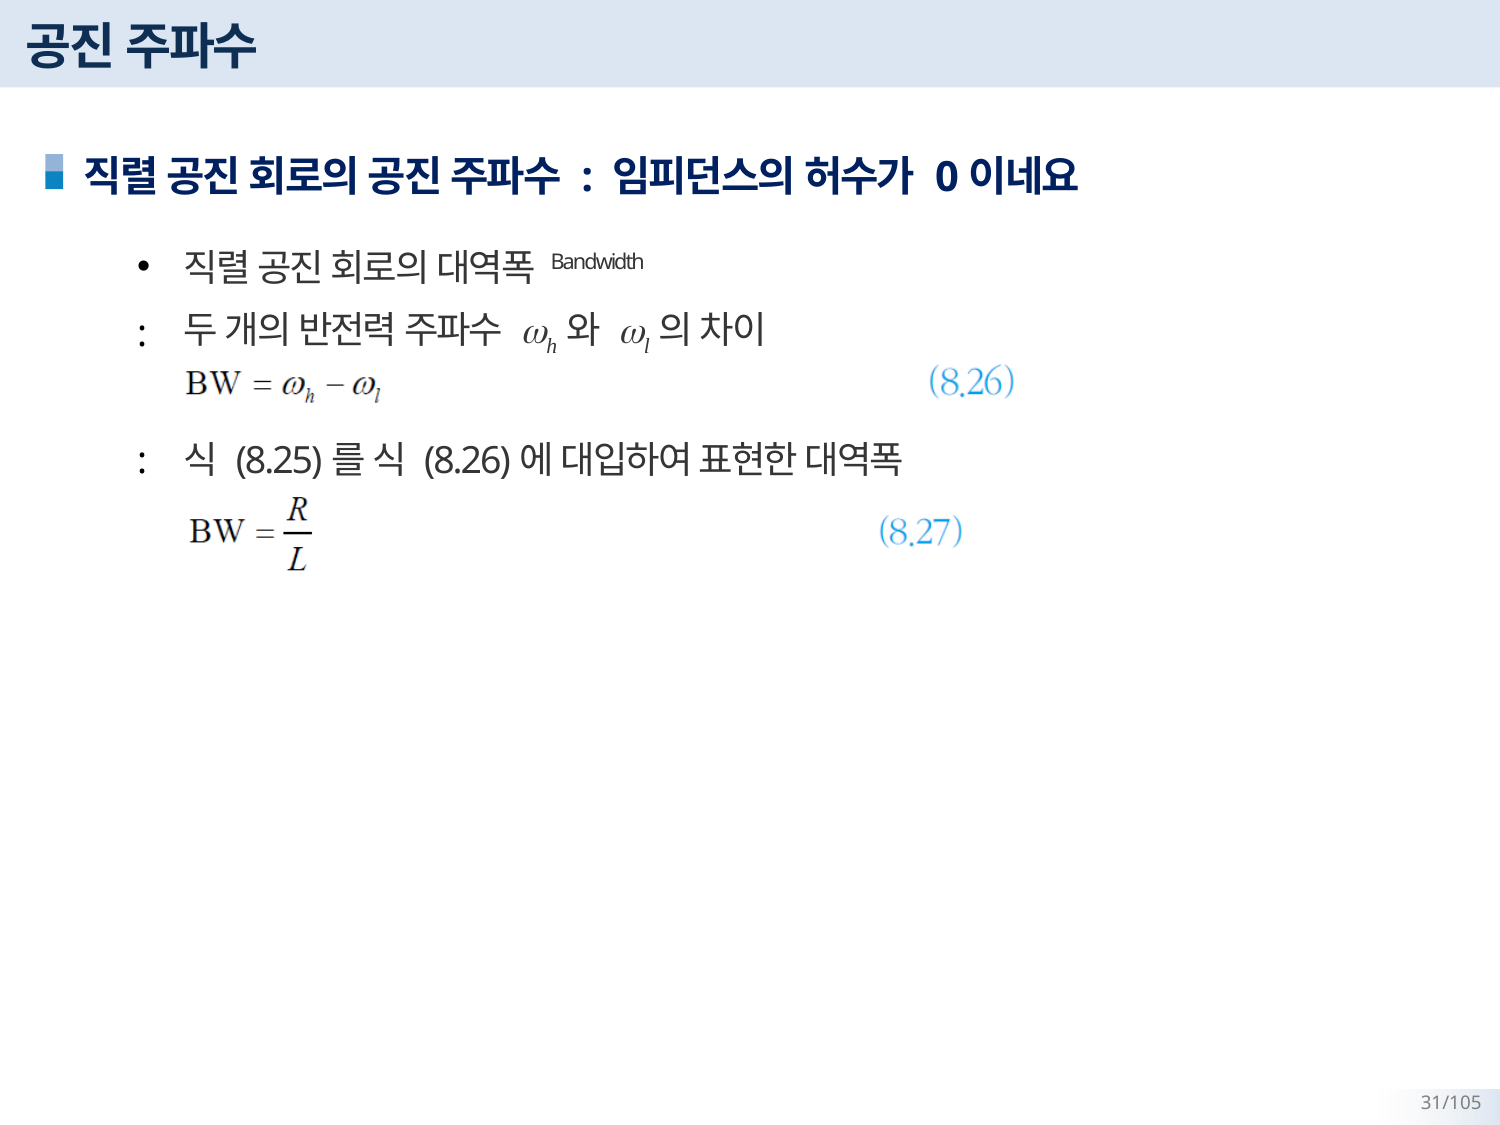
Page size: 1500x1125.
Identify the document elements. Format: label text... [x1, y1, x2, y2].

picture [182, 496, 963, 575]
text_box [45, 136, 1450, 204]
text_box 직렬 공진 회로의 대역폭 Bandwidth 두 개의 반전력 주파수 wh와 wl의 차이 식 (8.25)를 식 (8.26)에 대입하여 표현한 대역폭 [122, 231, 1382, 613]
title 공진 주파수 [10, 5, 1288, 84]
picture [182, 364, 1016, 404]
